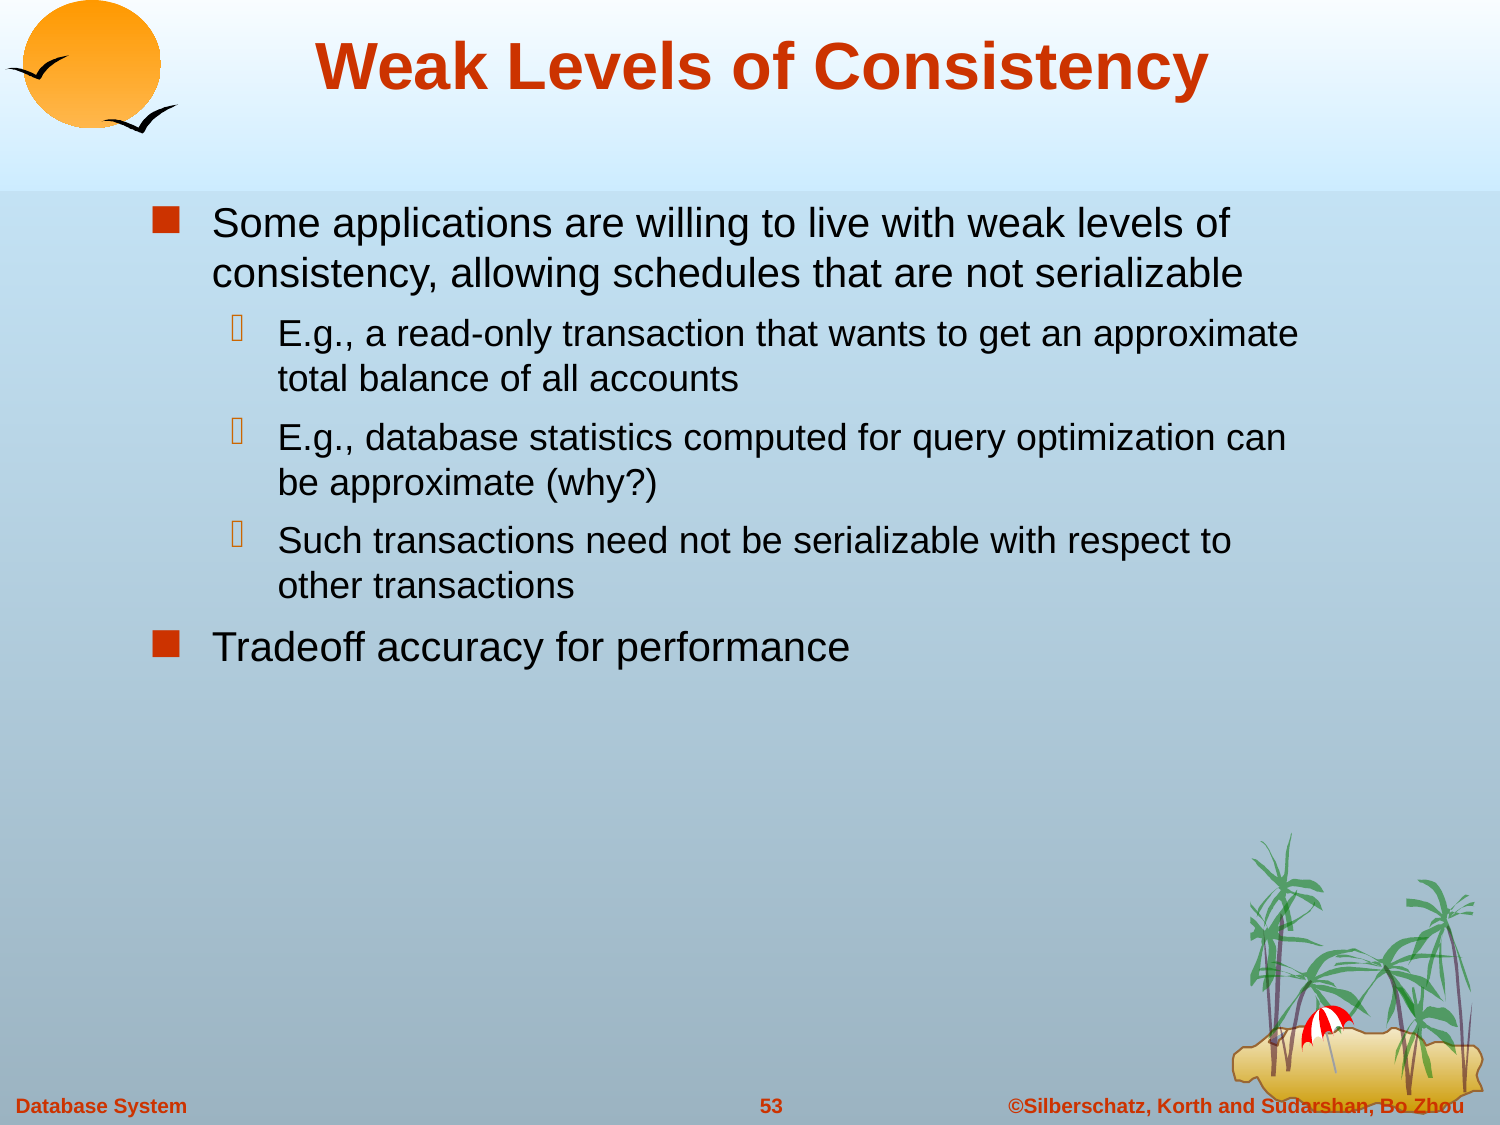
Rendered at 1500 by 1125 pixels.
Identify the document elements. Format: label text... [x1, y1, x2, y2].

list Some applications are willing to live with weak levels of consistency, allowing schedules that are not serializable E.g., a read-only transaction that wants to get an approximate total balance of all accounts E.g., database statistics computed for query optimization can be approximate (why?) Such transactions need not be serializable with respect to other transactions Tradeoff accuracy for performance [140, 188, 1319, 994]
title Weak Levels of Consistency [100, 10, 1426, 111]
